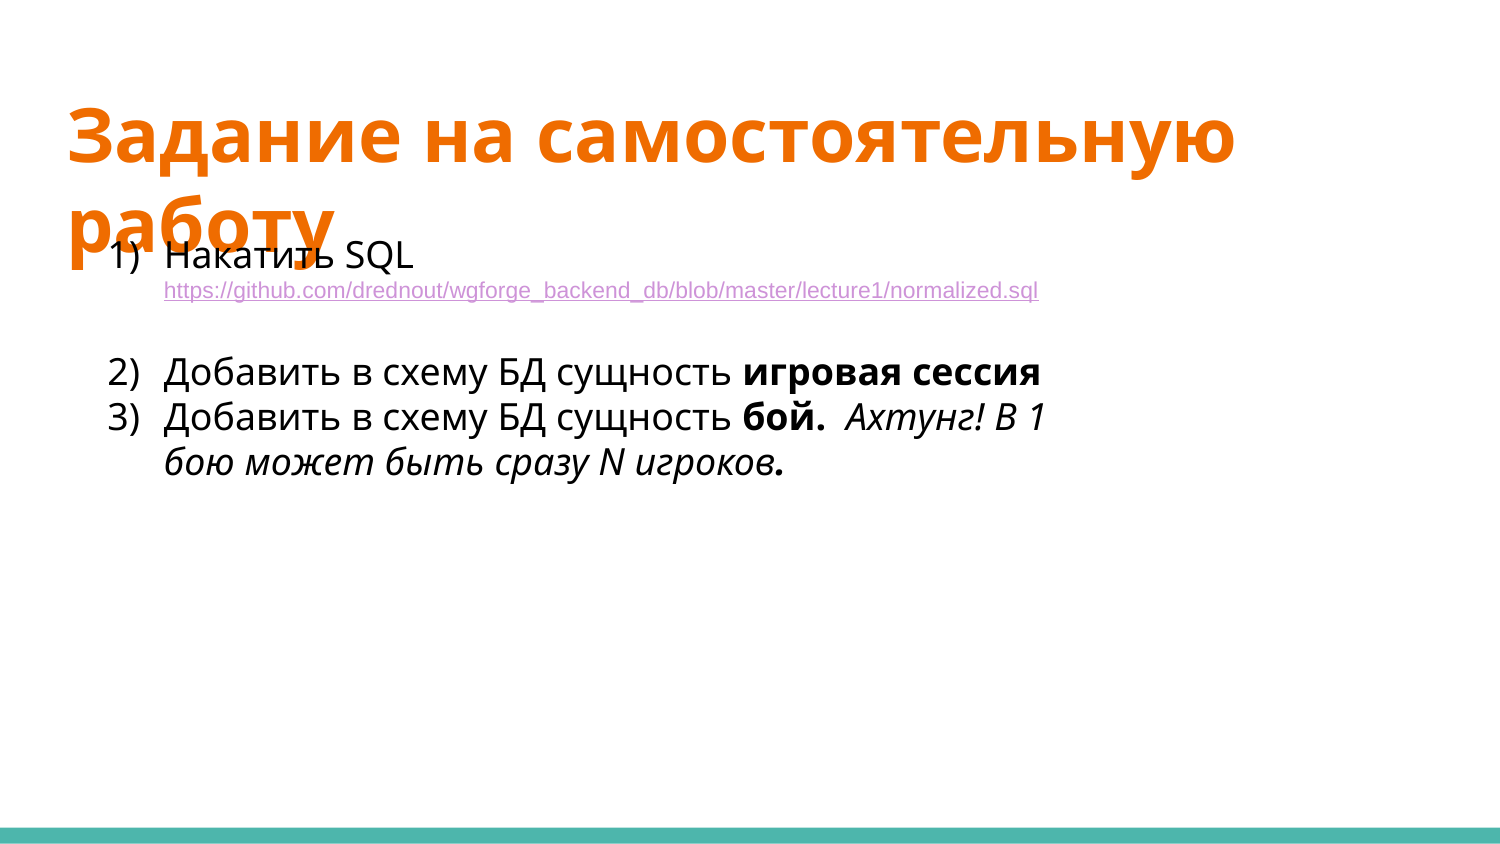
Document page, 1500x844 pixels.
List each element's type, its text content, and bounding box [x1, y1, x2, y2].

title Задание на самостоятельную работу [51, 72, 1449, 189]
text_box Накатить SQL https://github.com/drednout/wgforge_backend_db/blob/master/lecture1/normalized.sql Добавить в схему БД сущность игровая сессия Добавить в схему БД сущность бой. Ахтунг! В 1 бою может быть сразу N игроков. [73, 215, 1125, 507]
